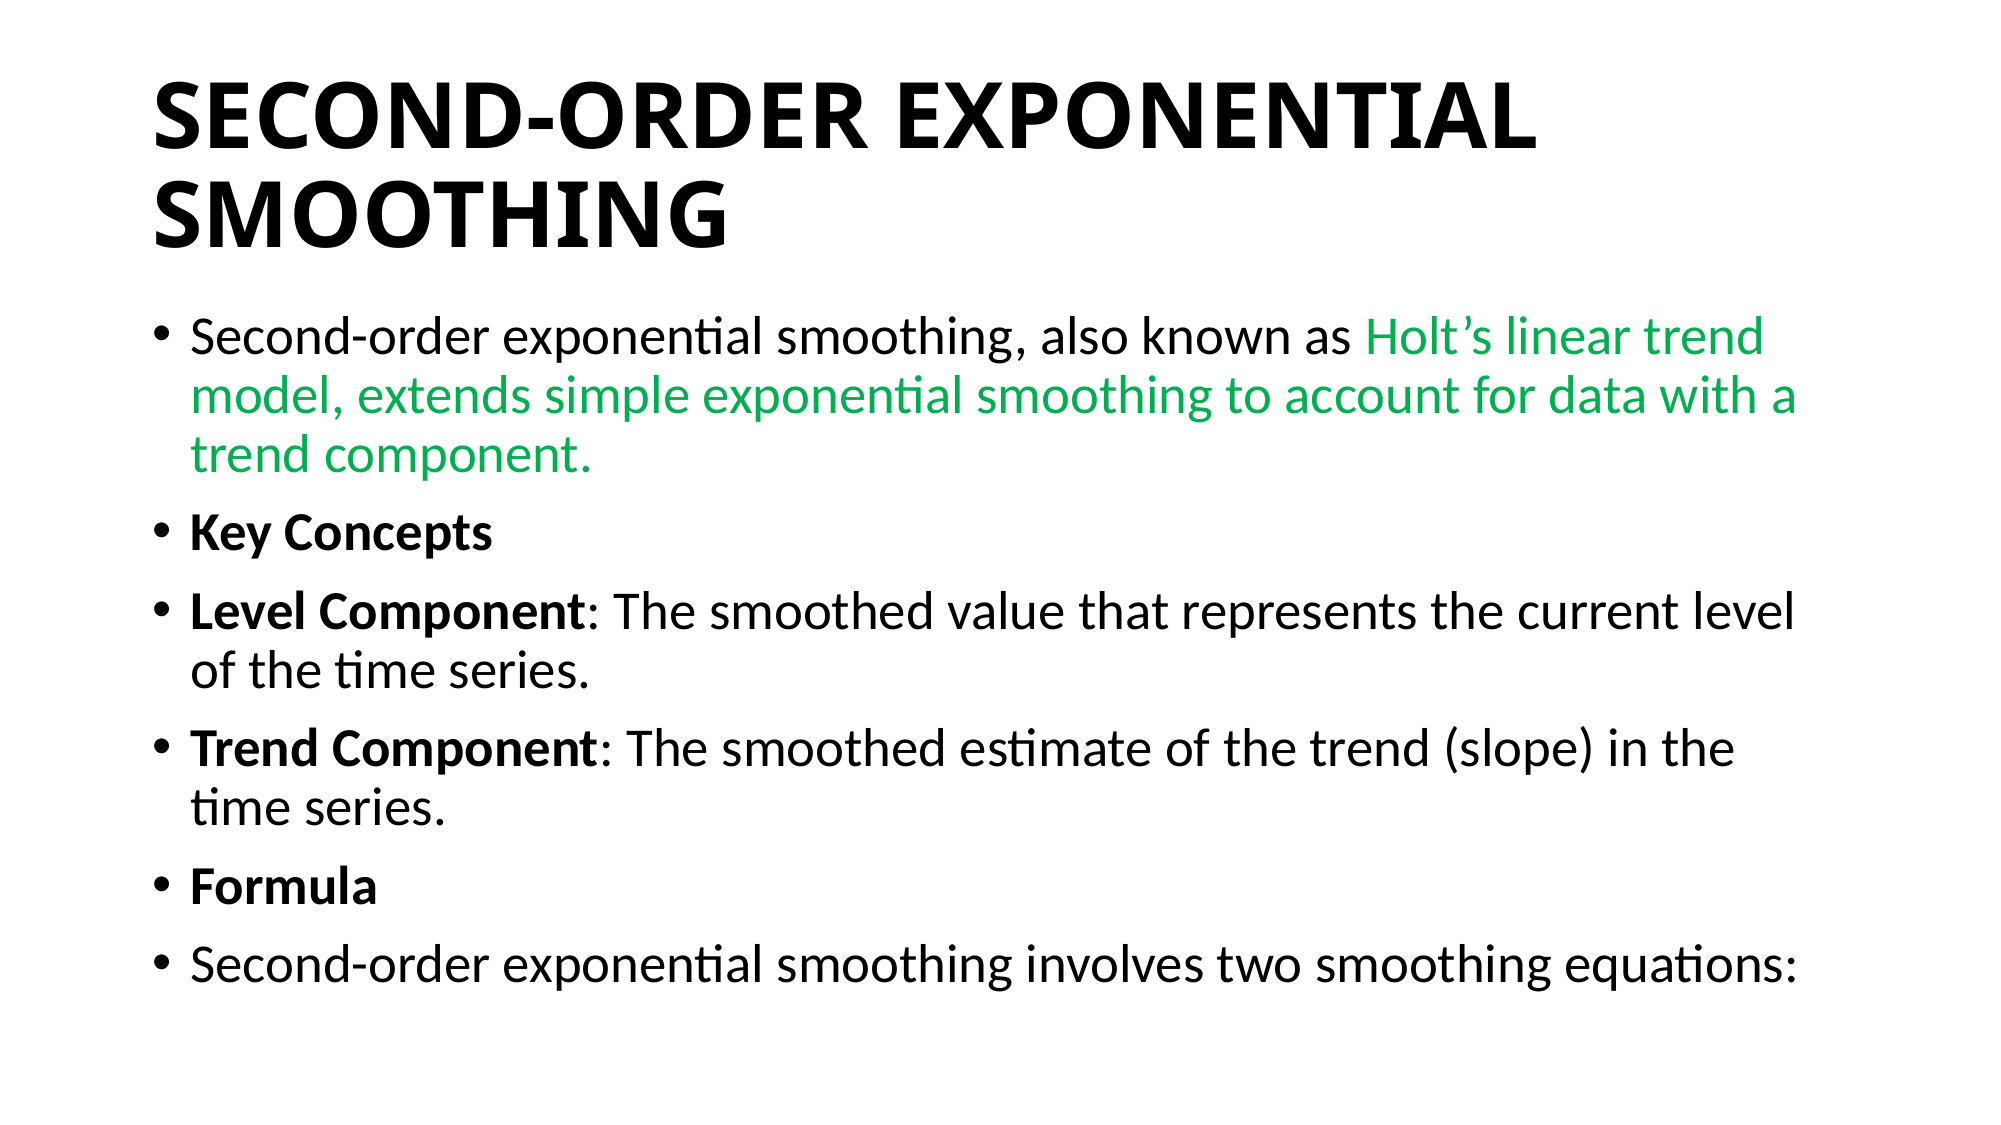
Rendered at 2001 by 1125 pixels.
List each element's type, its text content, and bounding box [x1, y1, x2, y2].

list Second-order exponential smoothing, also known as Holt’s linear trend model, extends simple exponential smoothing to account for data with a trend component. Key Concepts Level Component: The smoothed value that represents the current level of the time series. Trend Component: The smoothed estimate of the trend (slope) in the time series. Formula Second-order exponential smoothing involves two smoothing equations: [137, 299, 1863, 1014]
title SECOND-ORDER EXPONENTIAL SMOOTHING [137, 59, 1863, 278]
